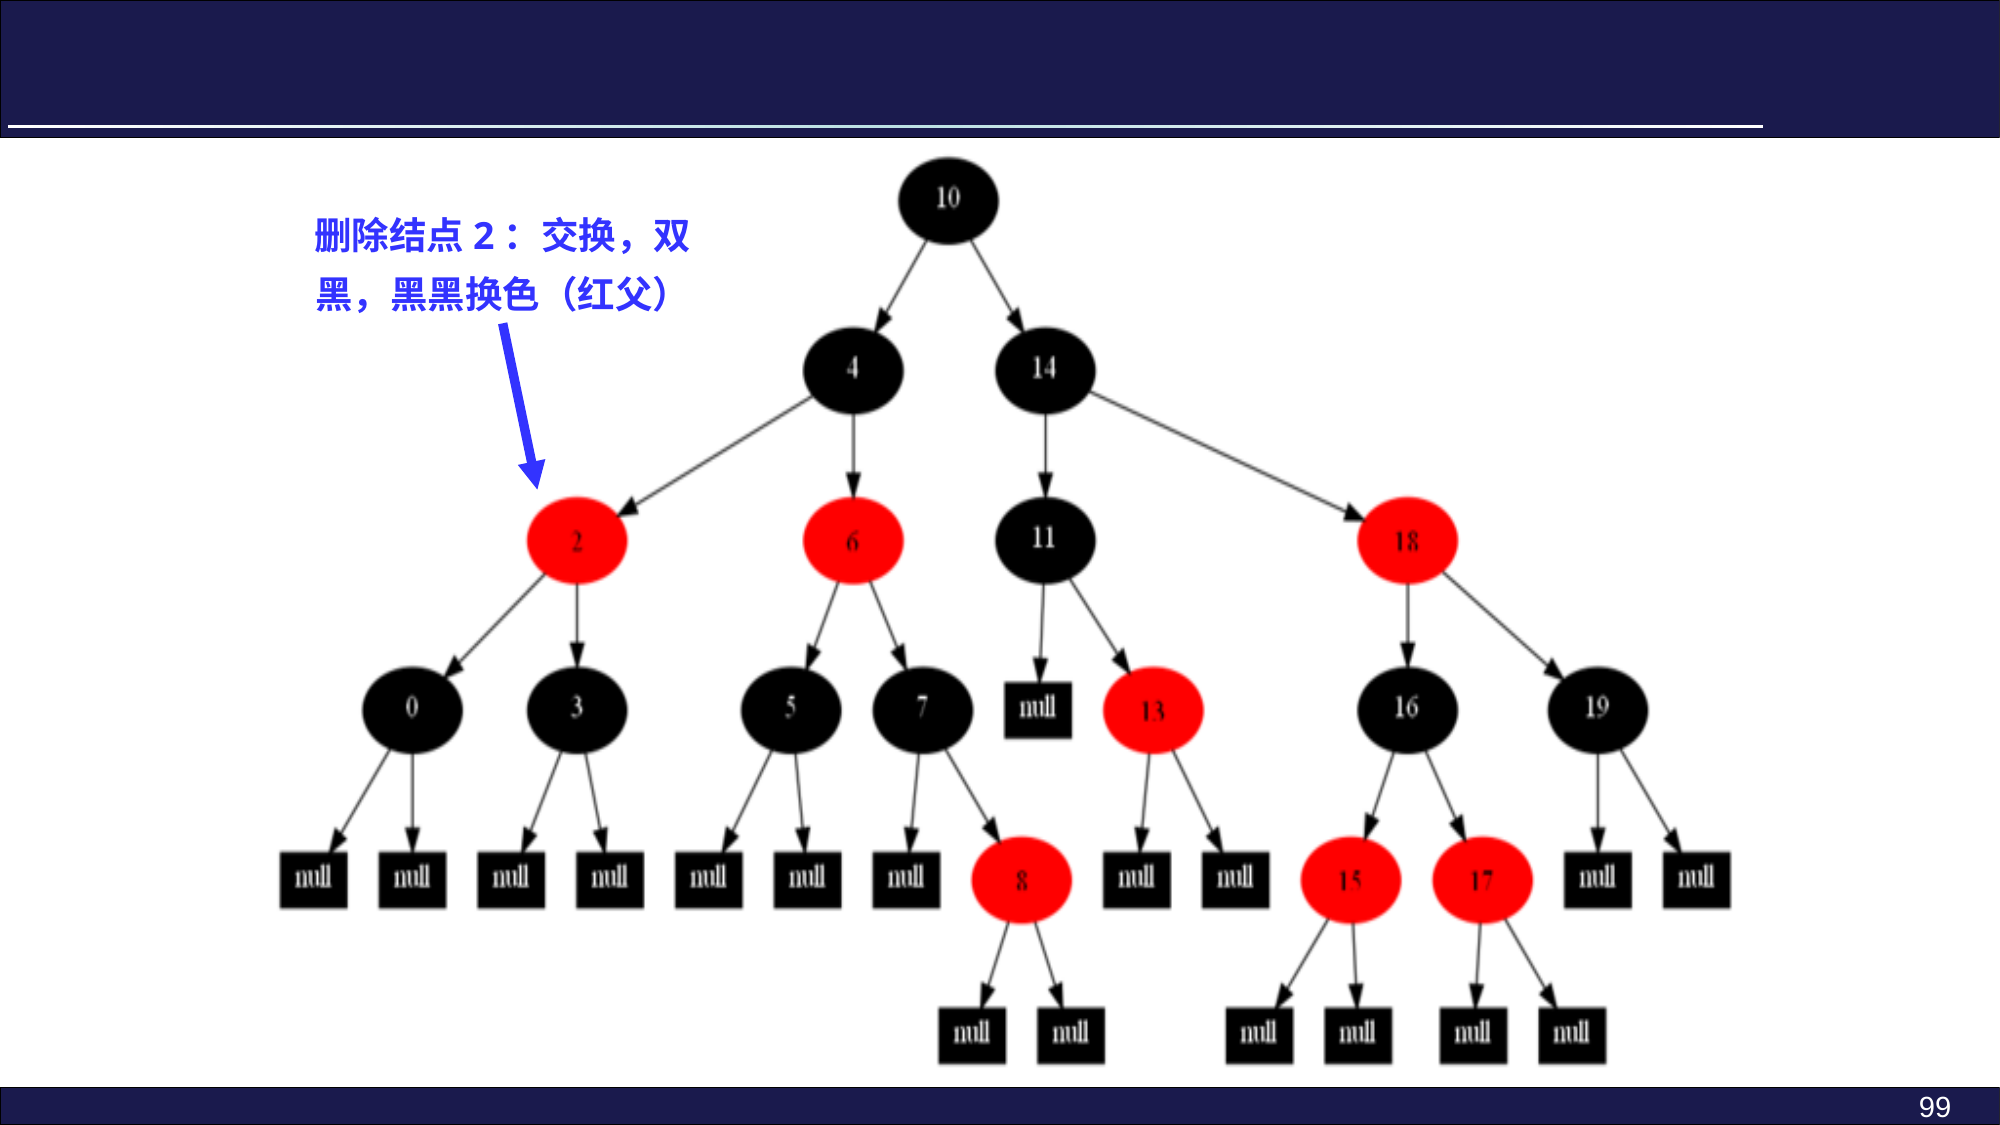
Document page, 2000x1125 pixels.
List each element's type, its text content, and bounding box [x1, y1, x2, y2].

picture [274, 150, 1738, 1076]
slide_number 99 [1666, 1080, 1967, 1119]
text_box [502, 318, 538, 490]
